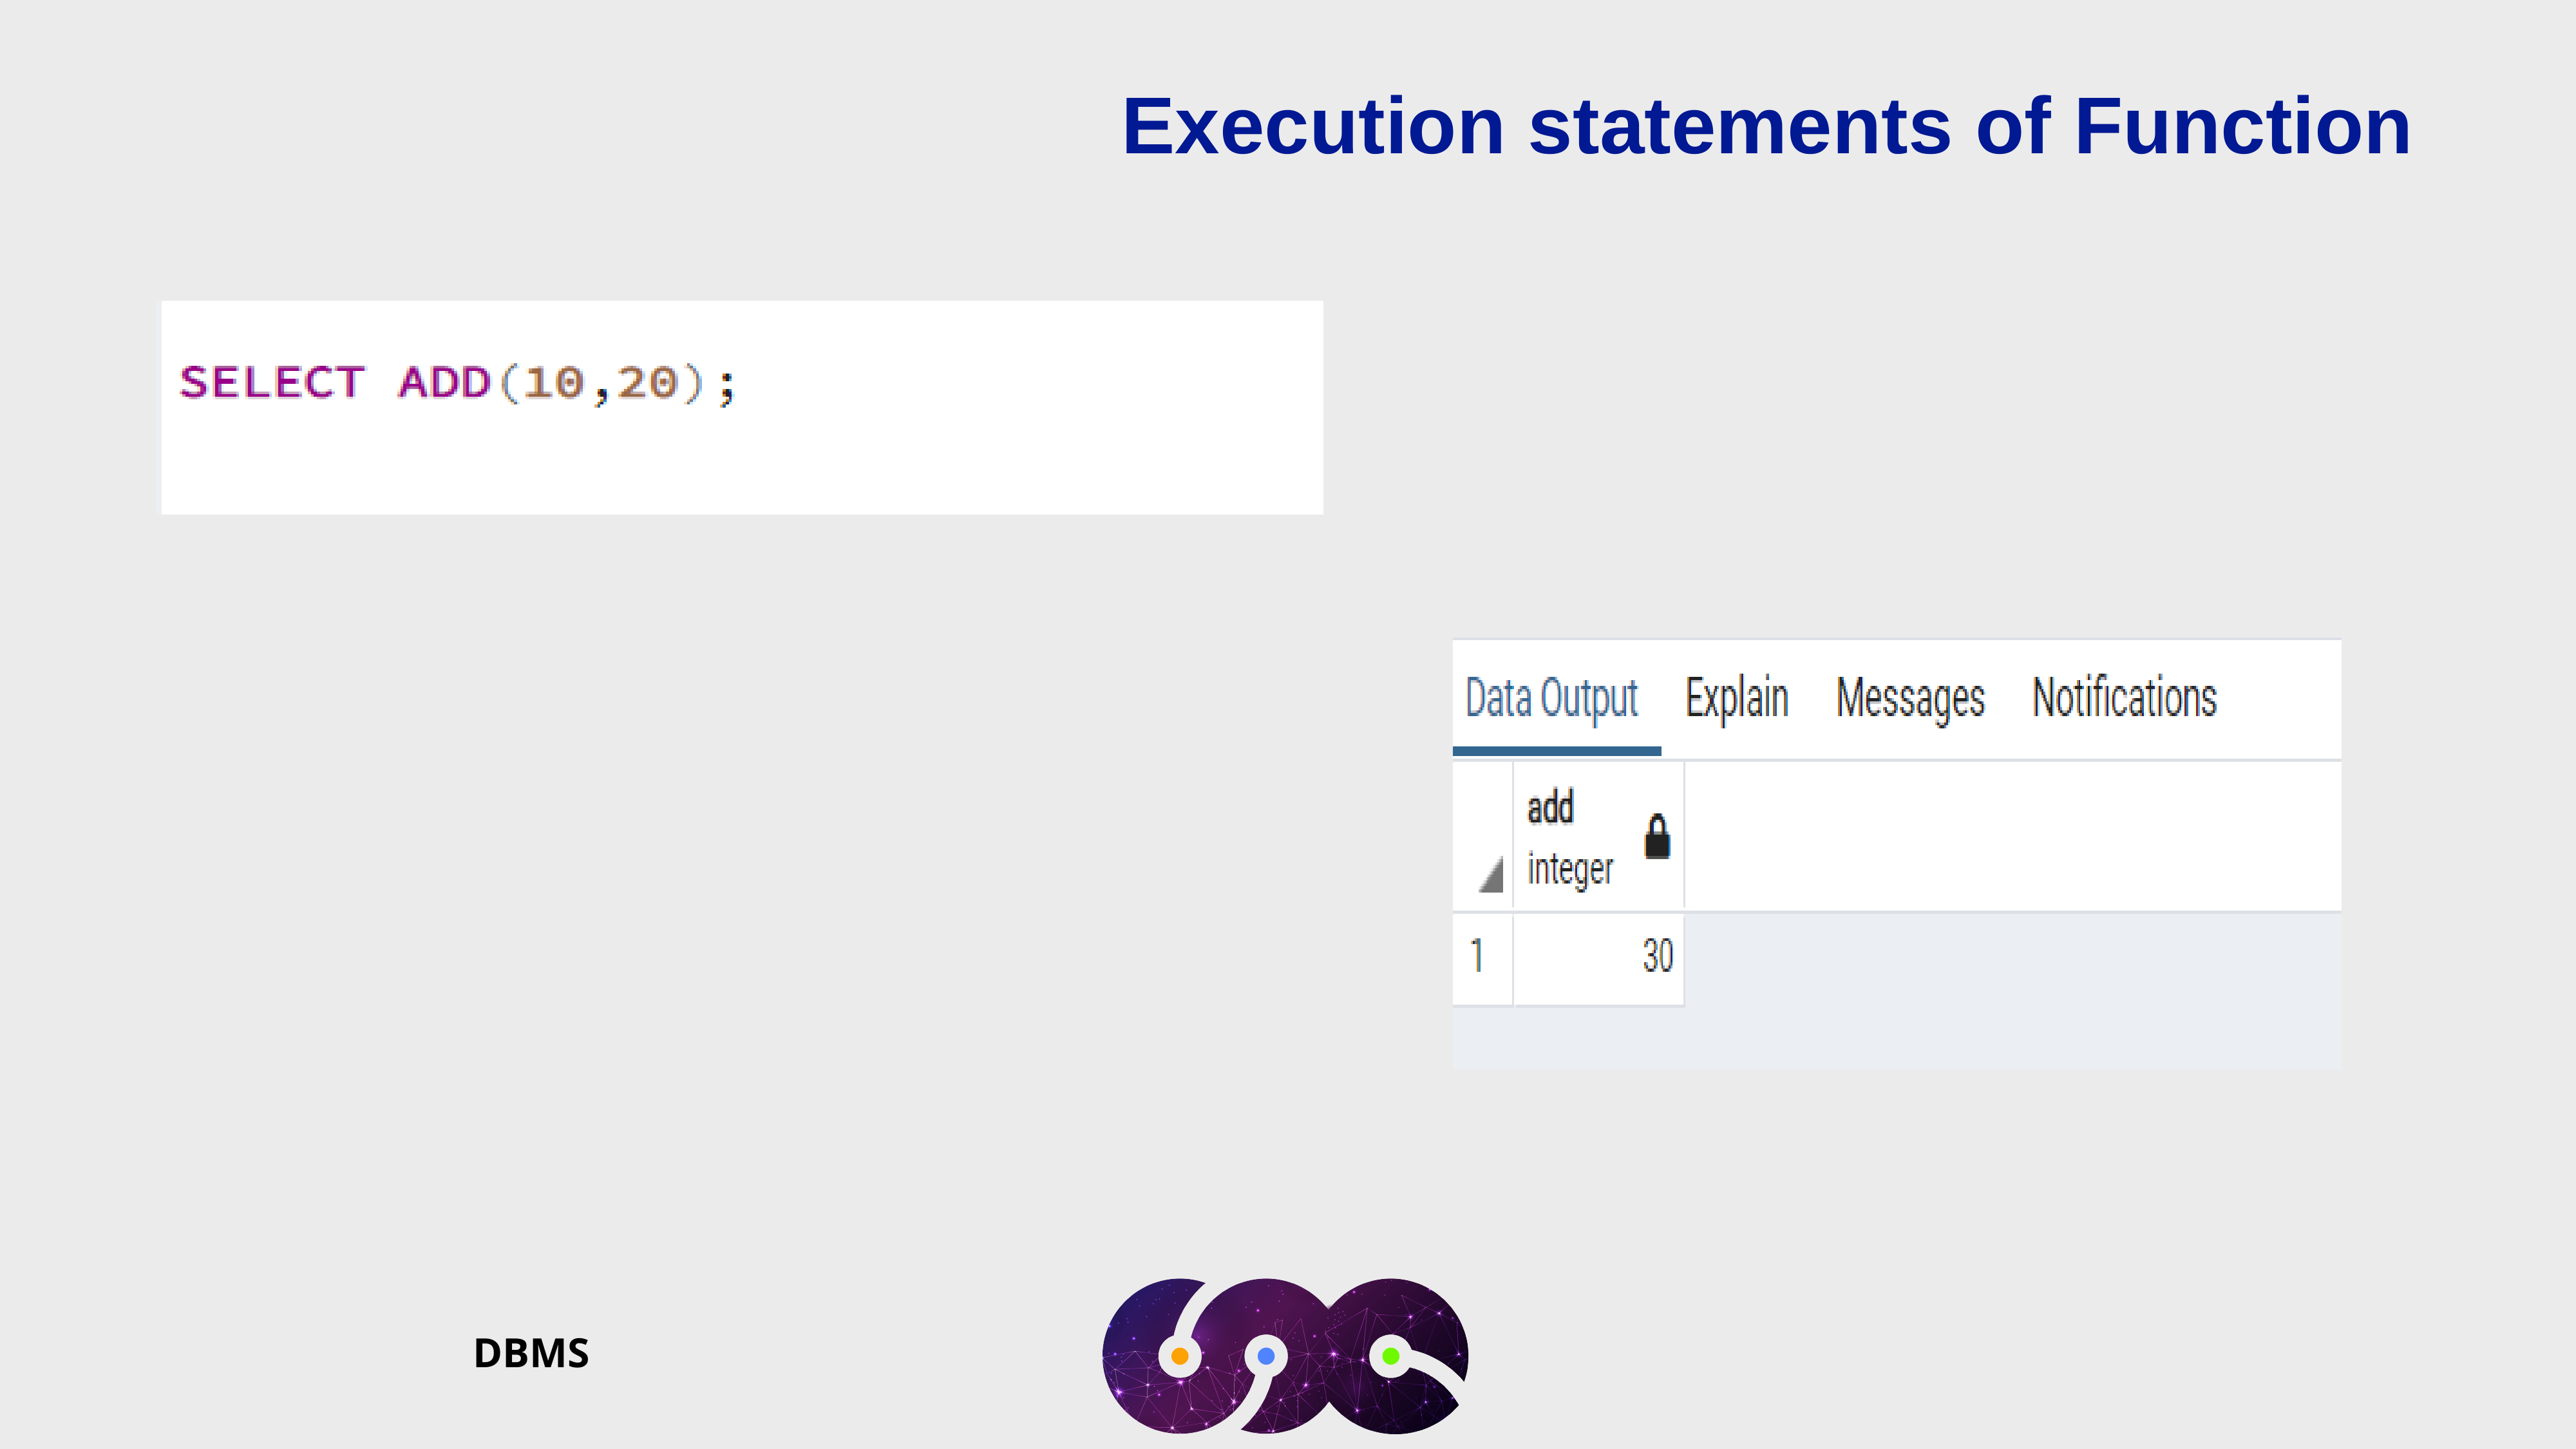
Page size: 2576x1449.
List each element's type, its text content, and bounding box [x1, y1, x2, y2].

picture [156, 300, 1323, 515]
text_box Execution statements of Function [1062, 67, 2496, 175]
picture [1452, 638, 2342, 1069]
picture [1093, 1267, 1483, 1449]
